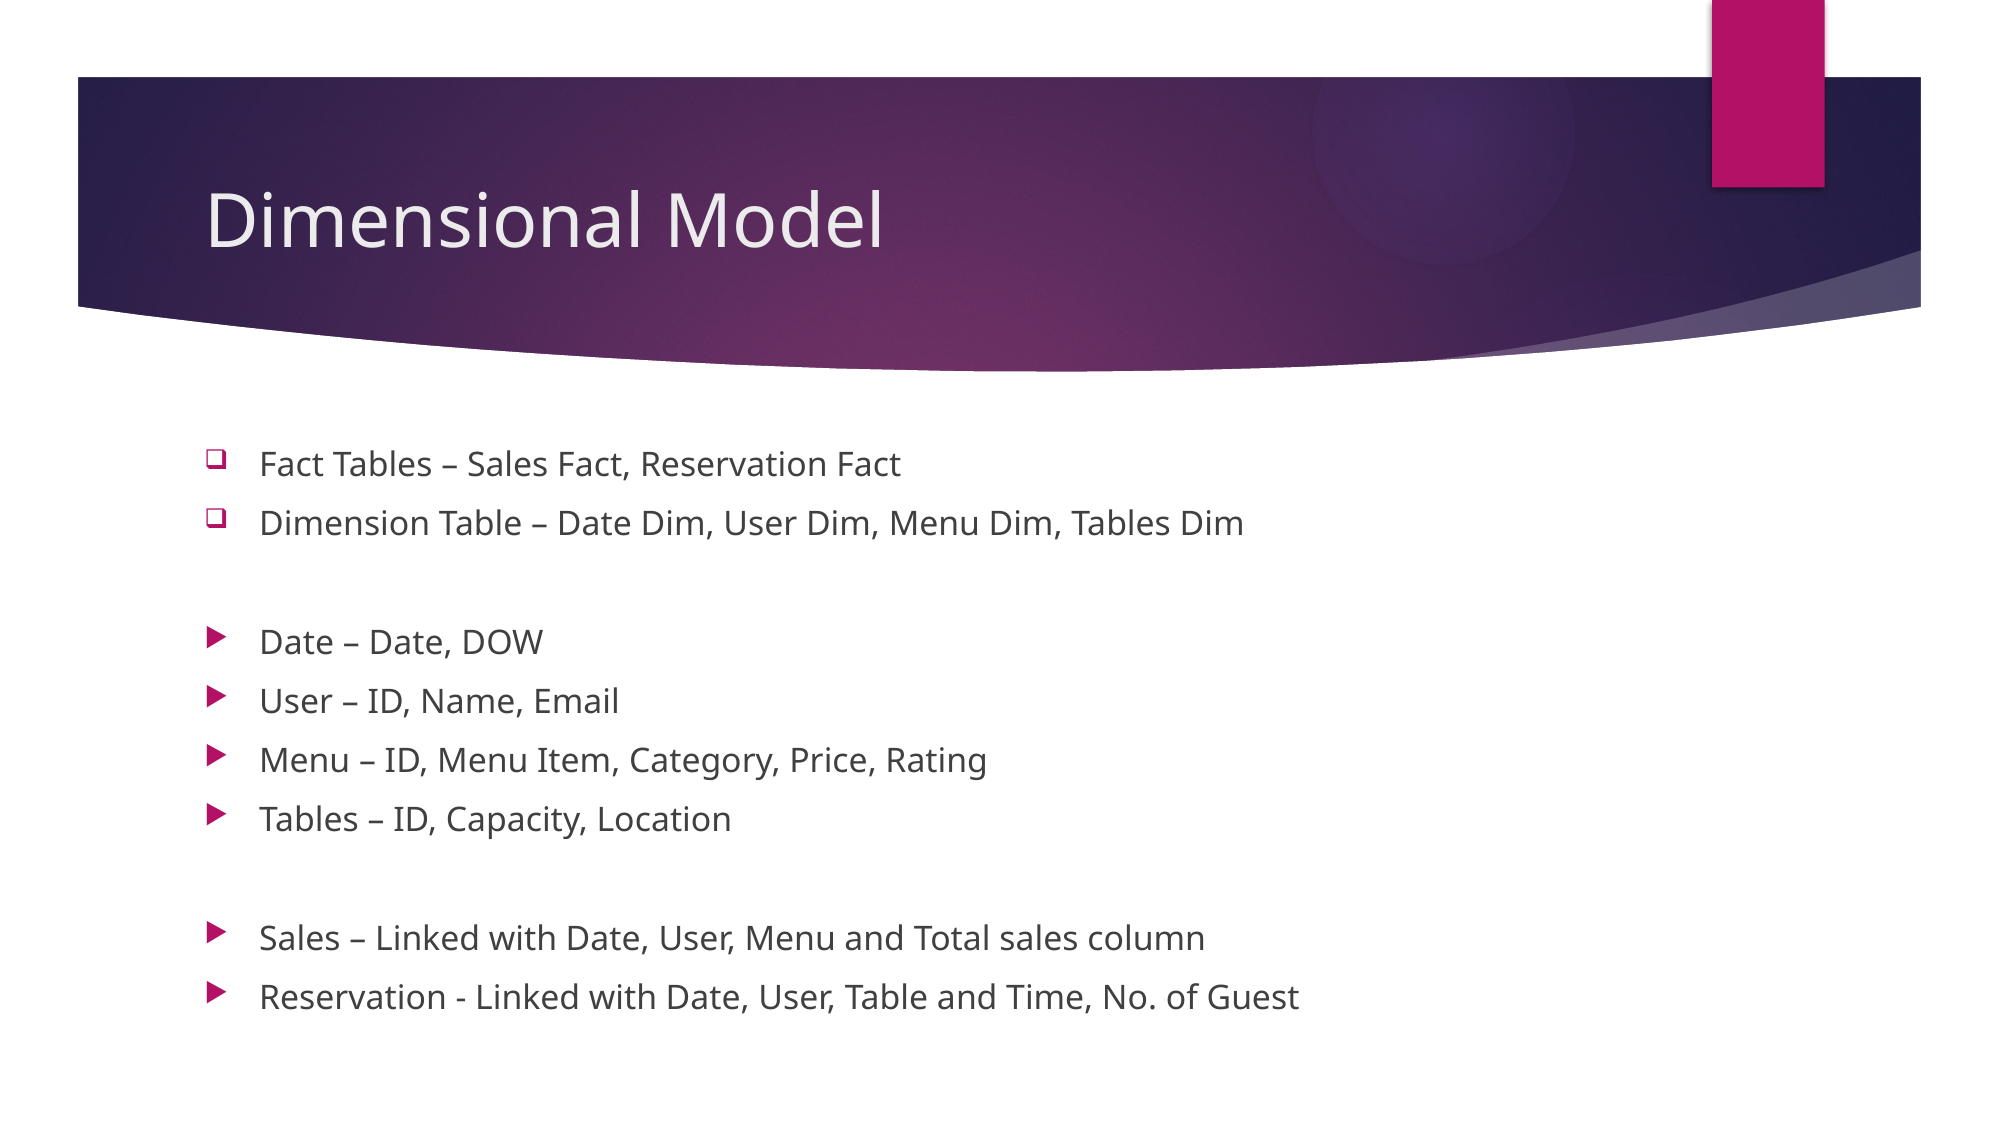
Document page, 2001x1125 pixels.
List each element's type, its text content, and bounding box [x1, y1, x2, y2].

title Dimensional Model [189, 159, 1627, 276]
list Fact Tables – Sales Fact, Reservation Fact Dimension Table – Date Dim, User Dim, Menu Dim, Tables Dim Date – Date, DOW User – ID, Name, Email Menu – ID, Menu Item, Category, Price, Rating Tables – ID, Capacity, Location Sales – Linked with Date, User, Menu and Total sales column Reservation - Linked with Date, User, Table and Time, No. of Guest [189, 435, 1638, 1028]
